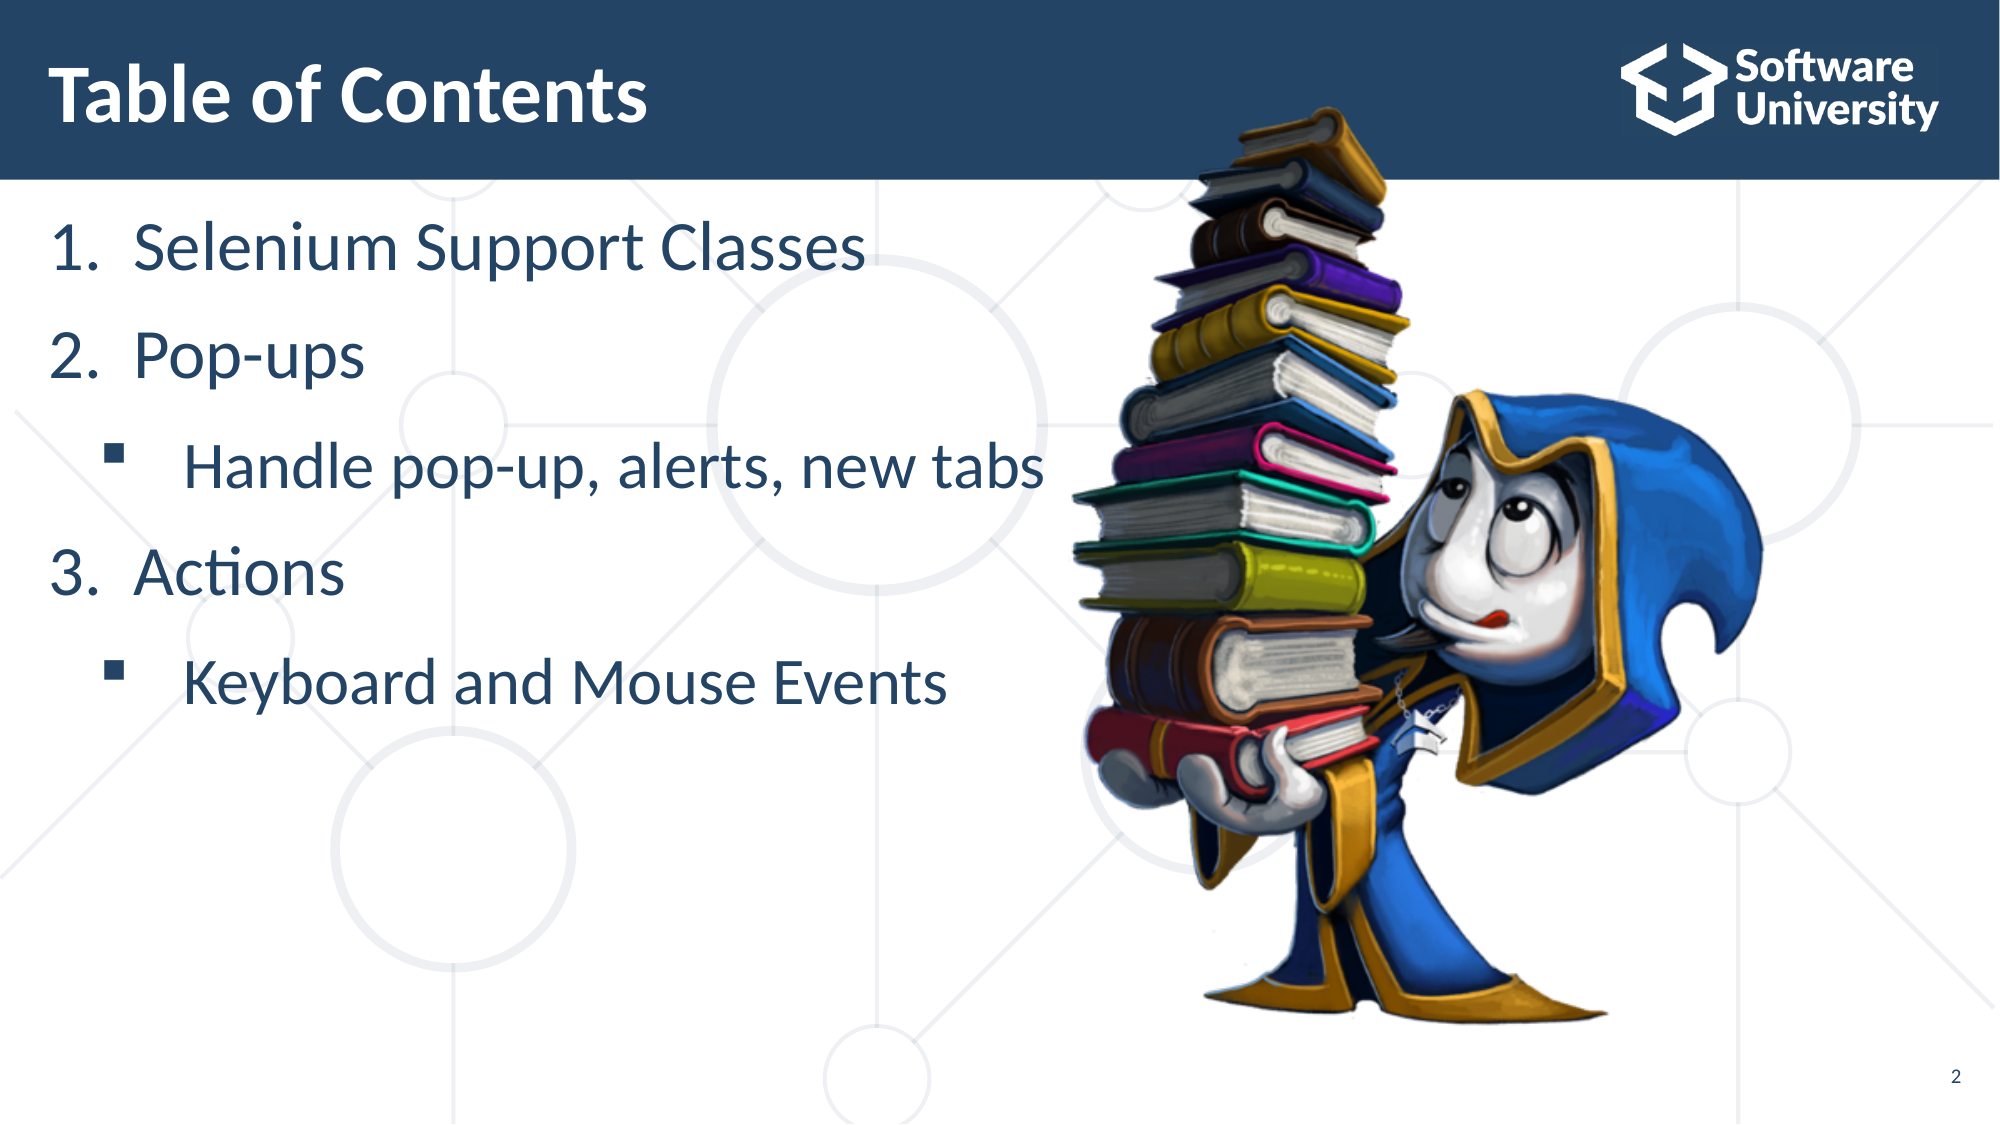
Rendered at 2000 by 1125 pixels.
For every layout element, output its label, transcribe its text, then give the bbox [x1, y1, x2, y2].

title Table of Contents [31, 16, 1591, 162]
list Selenium Support Classes Pop-ups Handle pop-up, alerts, new tabs Actions Keyboard and Mouse Events [31, 195, 1968, 1103]
slide_number 2 [1896, 1049, 1968, 1101]
picture [1061, 43, 1939, 1030]
